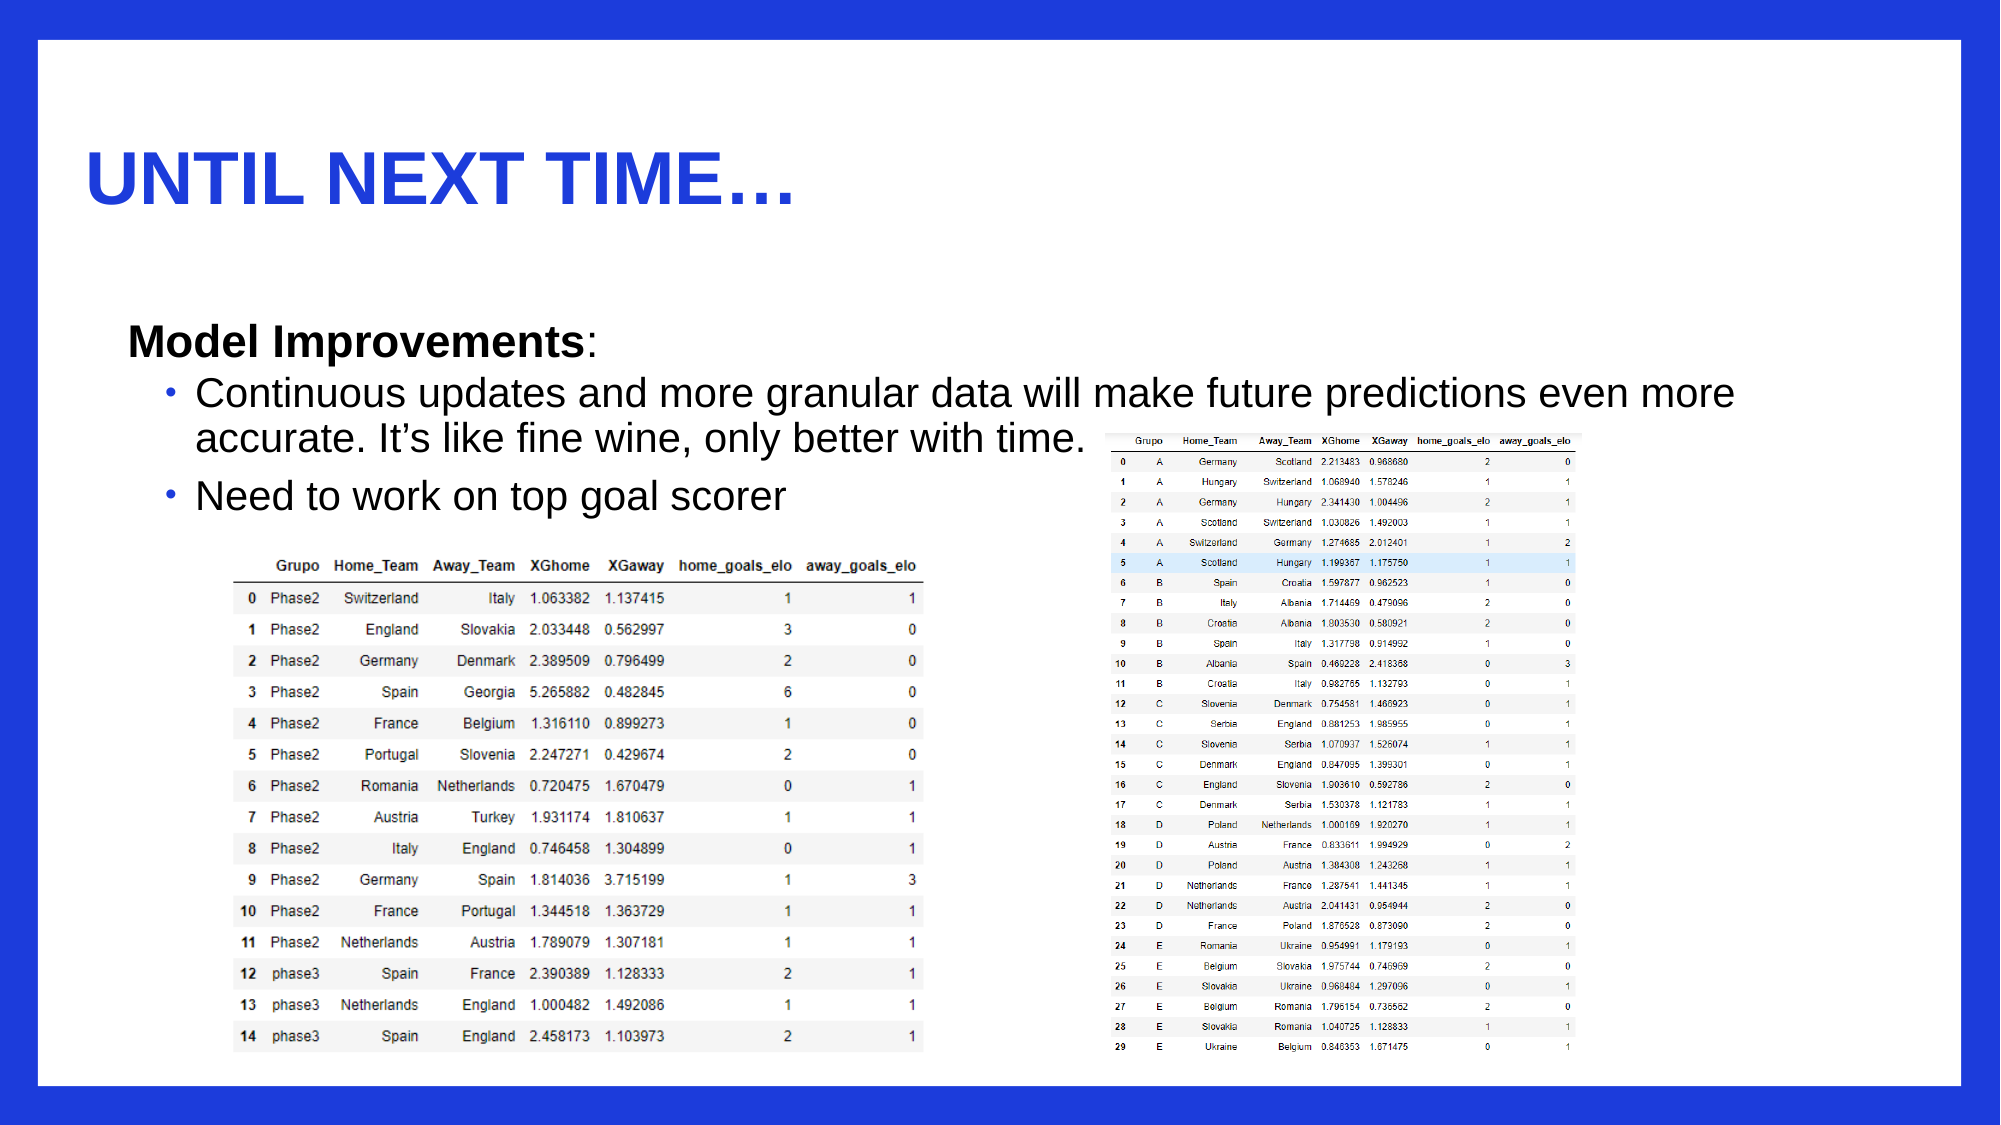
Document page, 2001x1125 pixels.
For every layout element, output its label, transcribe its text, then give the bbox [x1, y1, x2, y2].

picture [225, 536, 944, 1057]
list Model Improvements: Continuous updates and more granular data will make future predictions even more accurate. It’s like fine wine, only better with time. Need to work on top goal scorer [105, 310, 1808, 1000]
text_box UNTIL NEXT TIME… [70, 68, 1691, 292]
picture [1105, 433, 1582, 1052]
